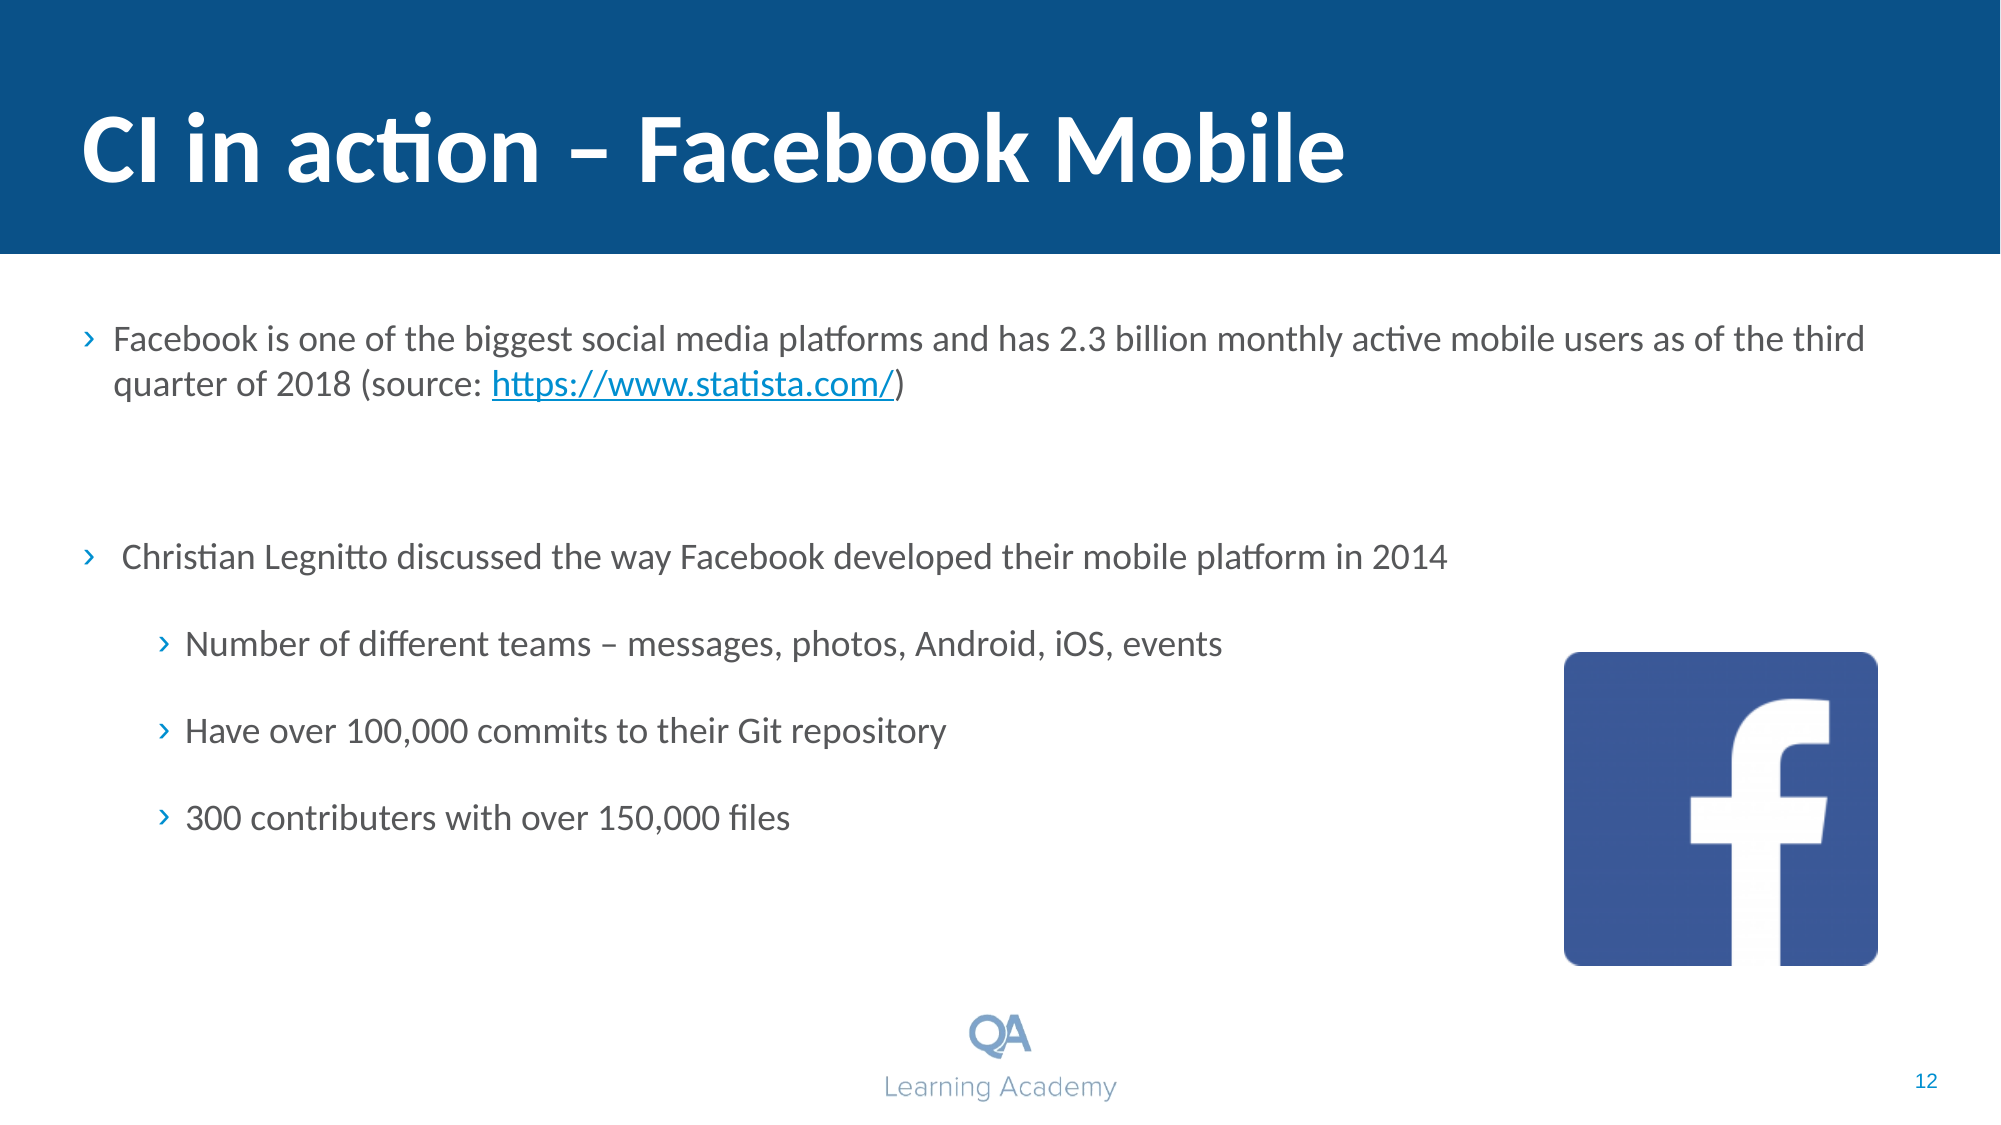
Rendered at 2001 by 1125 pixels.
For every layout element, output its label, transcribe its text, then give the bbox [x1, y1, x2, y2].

list Facebook is one of the biggest social media platforms and has 2.3 billion monthly active mobile users as of the third quarter of 2018 (source: https://www.statista.com/) Christian Legnitto discussed the way Facebook developed their mobile platform in 2014 Number of different teams – messages, photos, Android, iOS, events Have over 100,000 commits to their Git repository 300 contributers with over 150,000 files [67, 306, 1939, 1000]
picture [1564, 652, 1878, 966]
title CI in action – Facebook Mobile [67, 20, 1565, 210]
